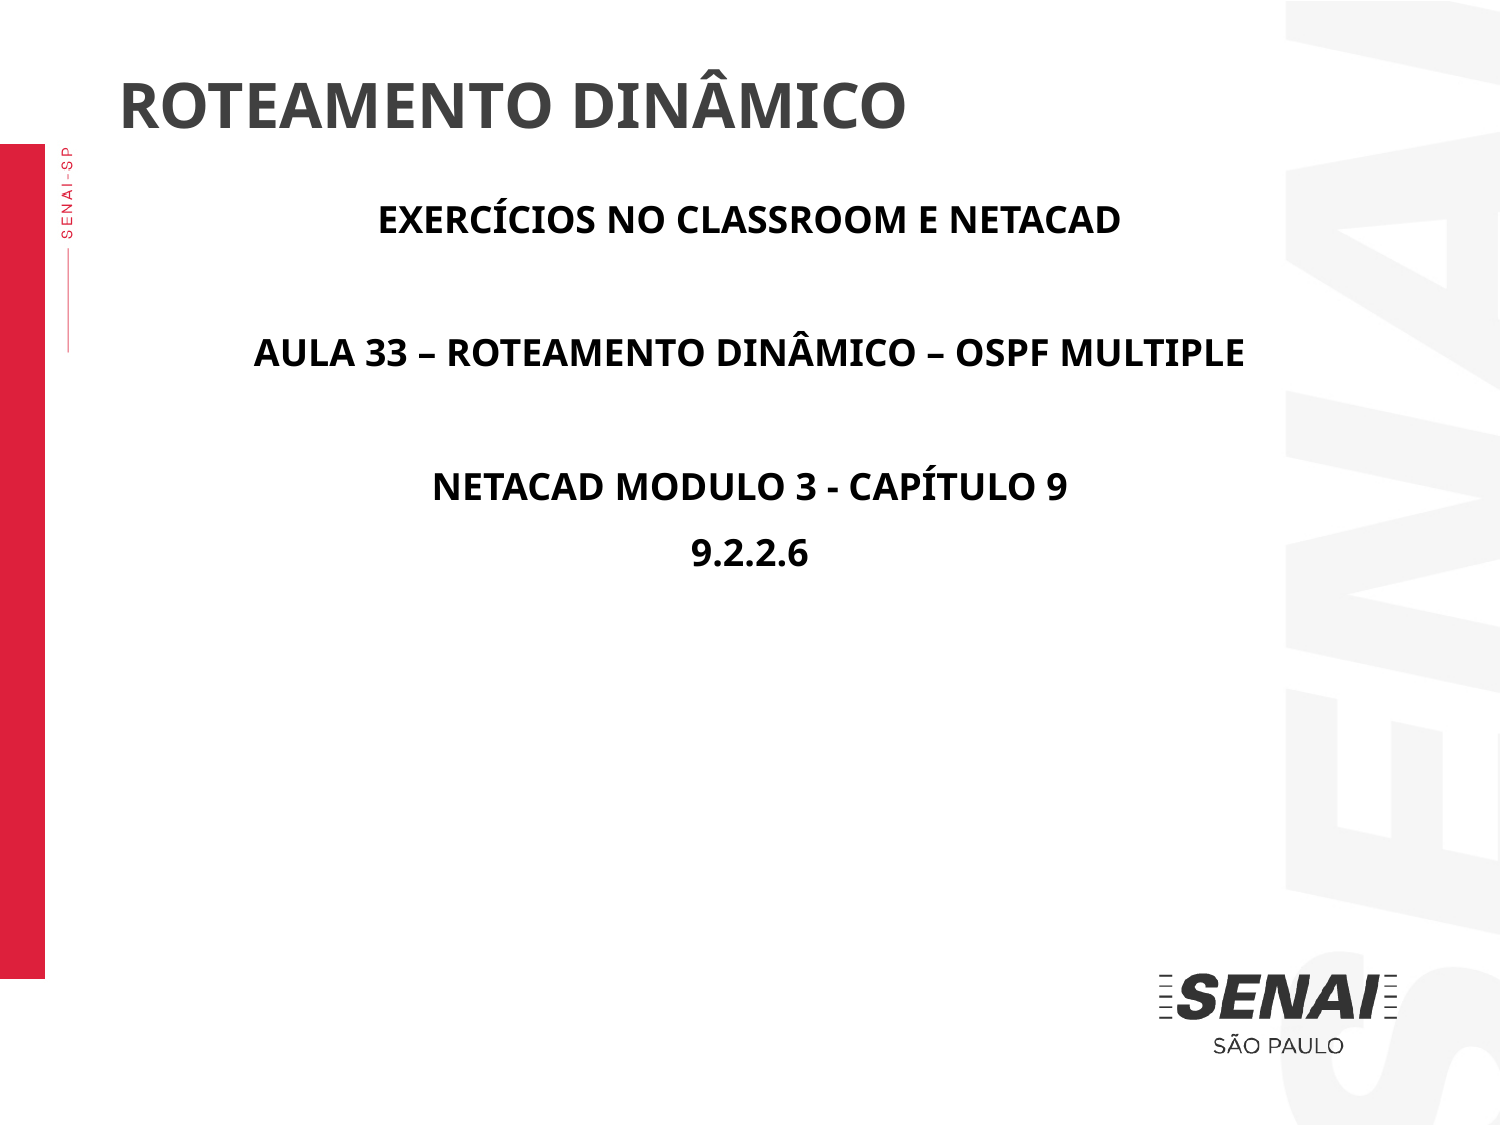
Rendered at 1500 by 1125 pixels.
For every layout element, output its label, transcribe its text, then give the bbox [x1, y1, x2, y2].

list ROTEAMENTO DINÂMICO [103, 59, 1397, 153]
picture [0, 0, 1500, 1125]
list EXERCÍCIOS NO CLASSROOM E NETACAD AULA 33 – ROTEAMENTO DINÂMICO – OSPF MULTIPLE NETACAD MODULO 3 - CAPÍTULO 9 9.2.2.6 [103, 188, 1397, 972]
